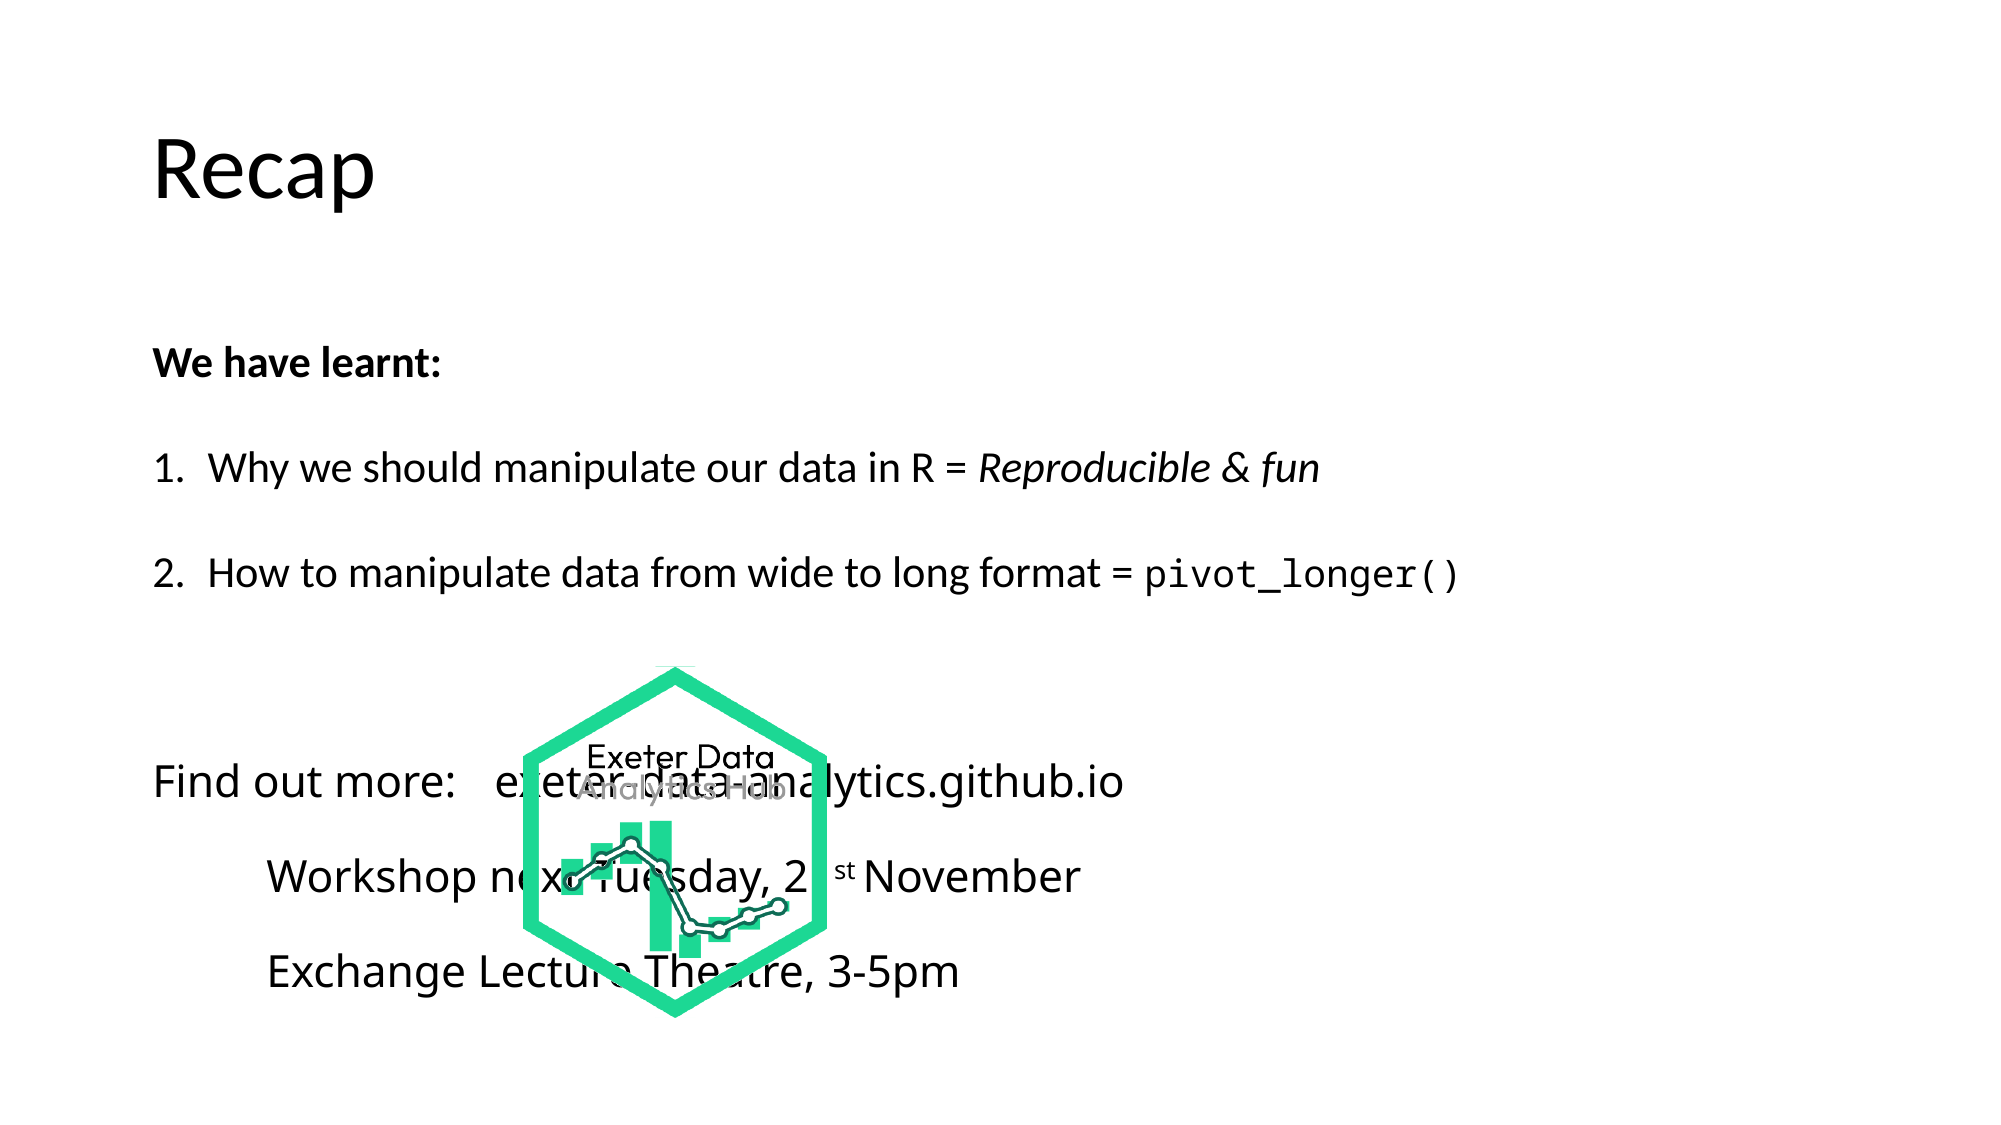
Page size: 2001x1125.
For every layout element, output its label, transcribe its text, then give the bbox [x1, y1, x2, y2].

title Recap [137, 59, 1863, 278]
list We have learnt: Why we should manipulate our data in R = Reproducible & fun How to manipulate data from wide to long format = pivot_longer() Find out more: exeter-data-analytics.github.io Workshop next Tuesday, 21st November Exchange Lecture Theatre, 3-5pm [137, 299, 1863, 1014]
picture [523, 666, 827, 1018]
